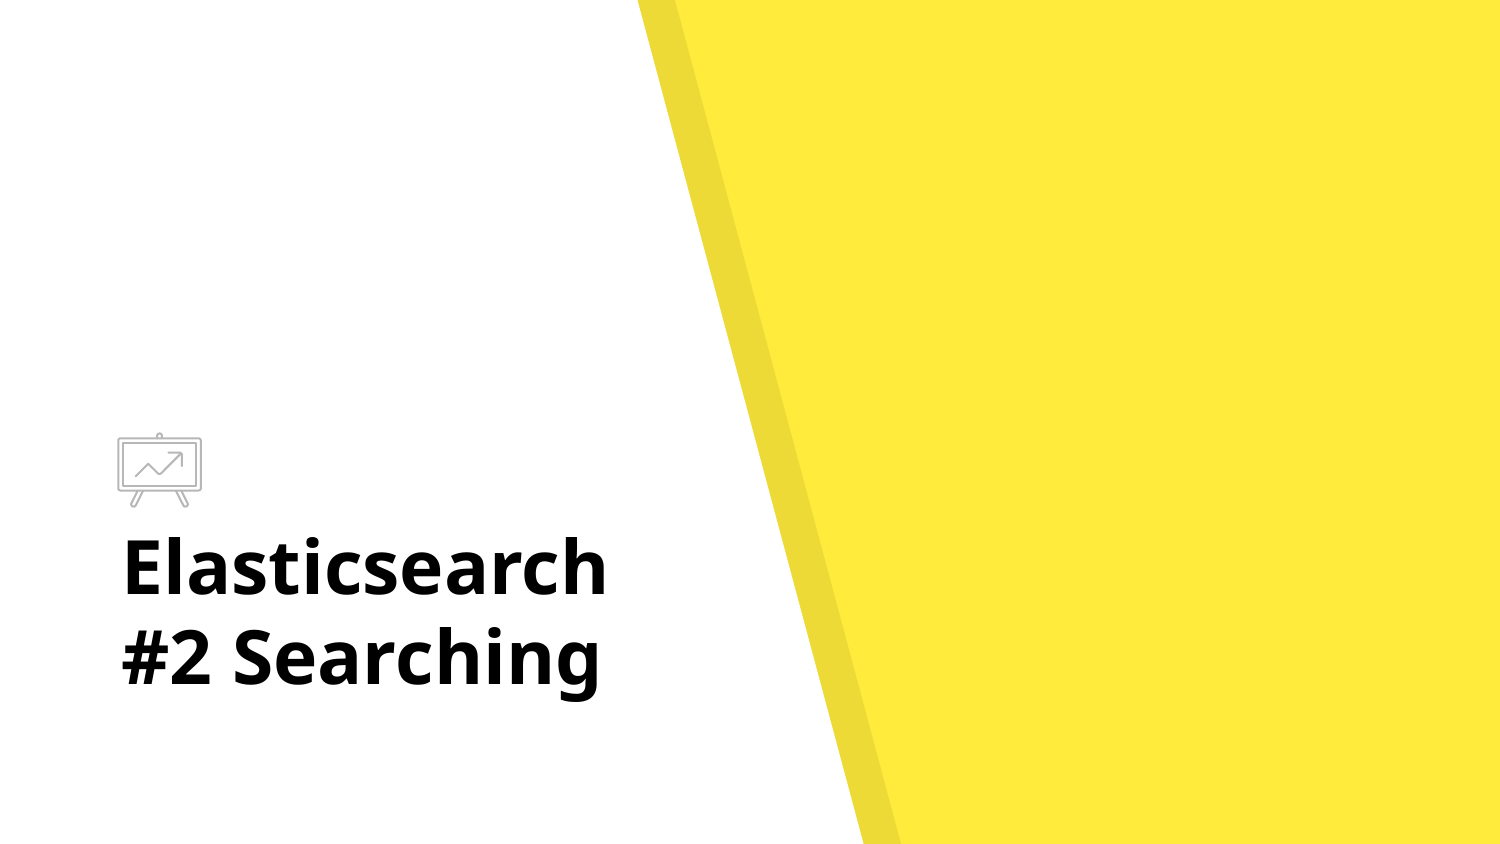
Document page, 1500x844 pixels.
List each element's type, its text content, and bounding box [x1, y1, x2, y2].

title Elasticsearch #2 Searching [106, 520, 686, 715]
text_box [118, 433, 201, 507]
